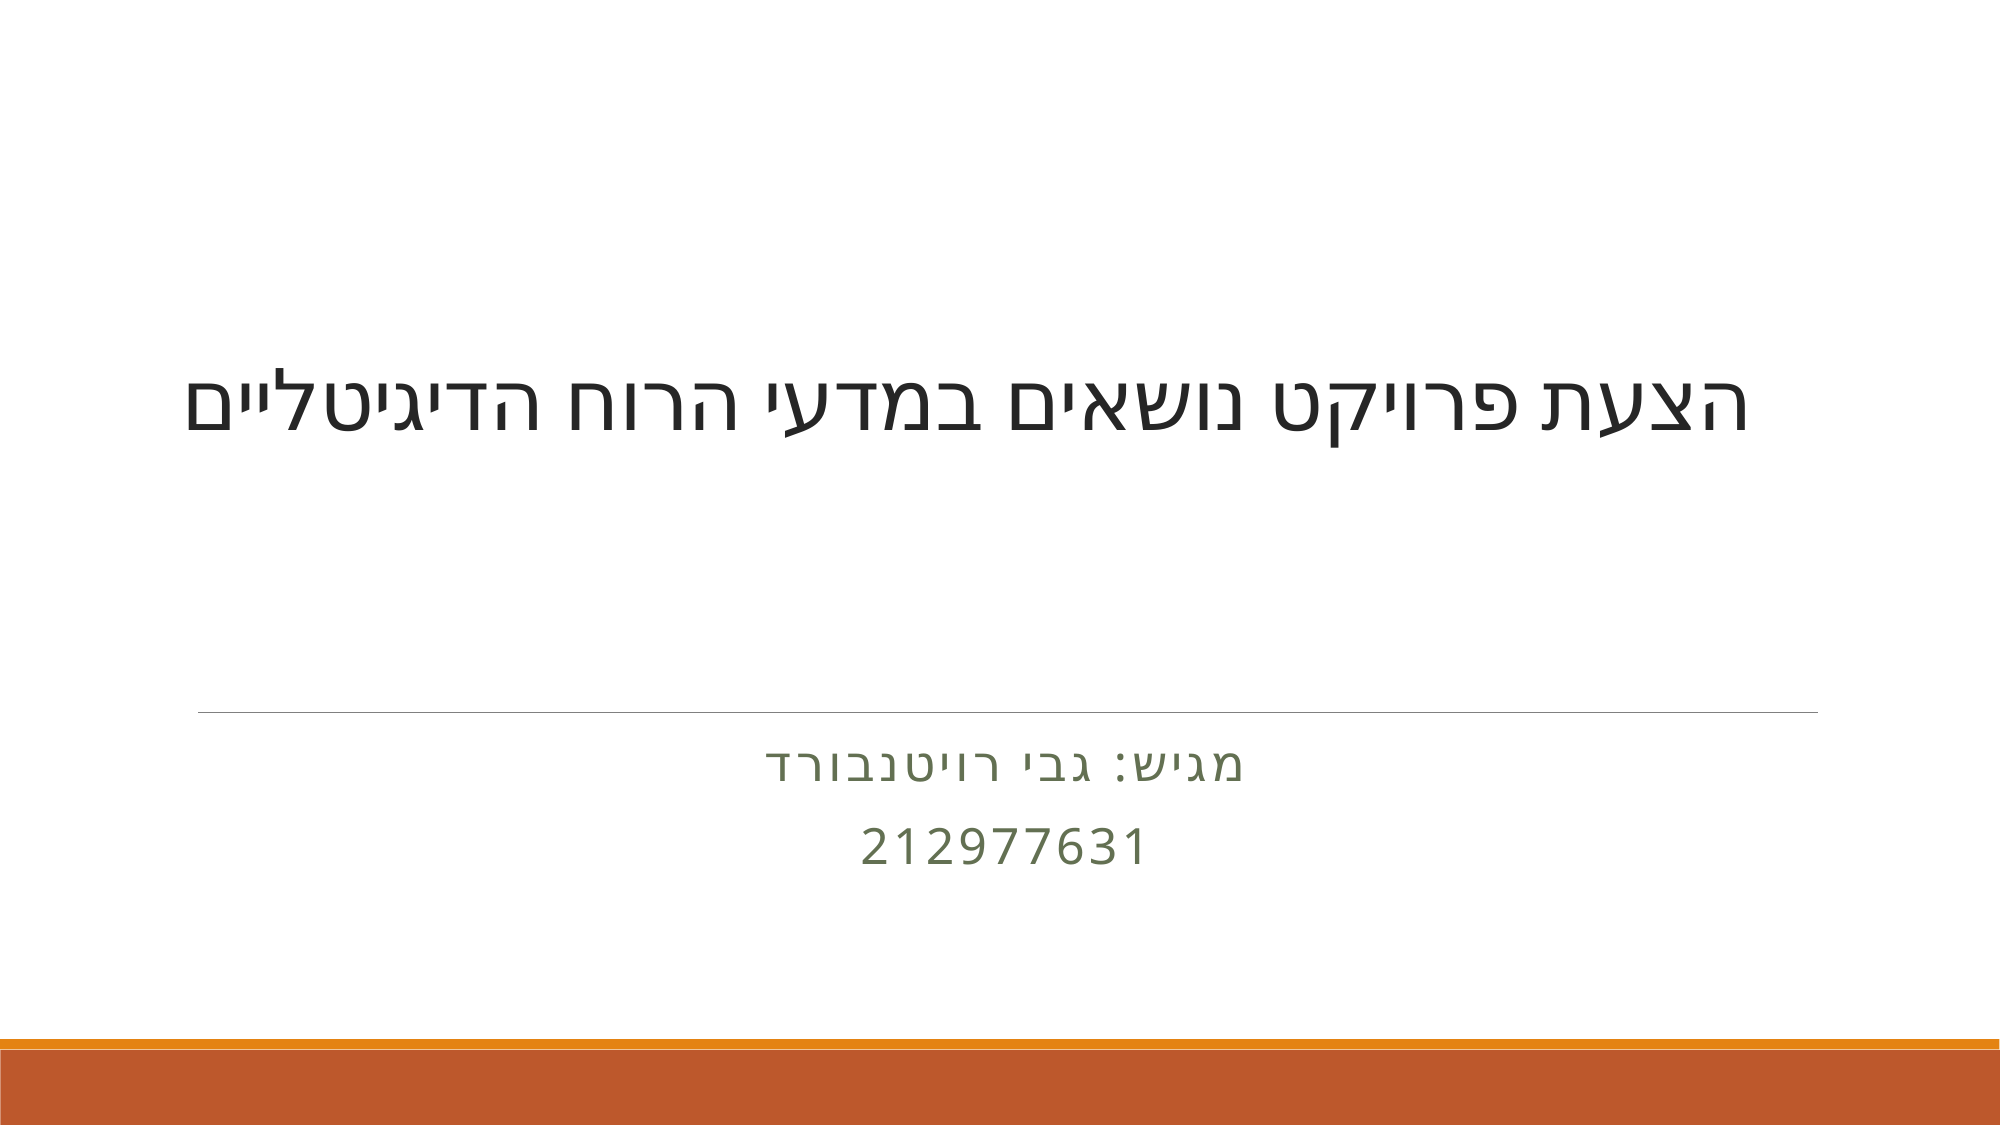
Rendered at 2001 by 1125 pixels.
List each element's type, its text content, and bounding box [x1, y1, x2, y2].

title הצעת פרויקט נושאים במדעי הרוח הדיגיטליים [166, 290, 1834, 456]
subtitle מגיש: גבי רויטנבורד 212977631 [180, 730, 1831, 919]
